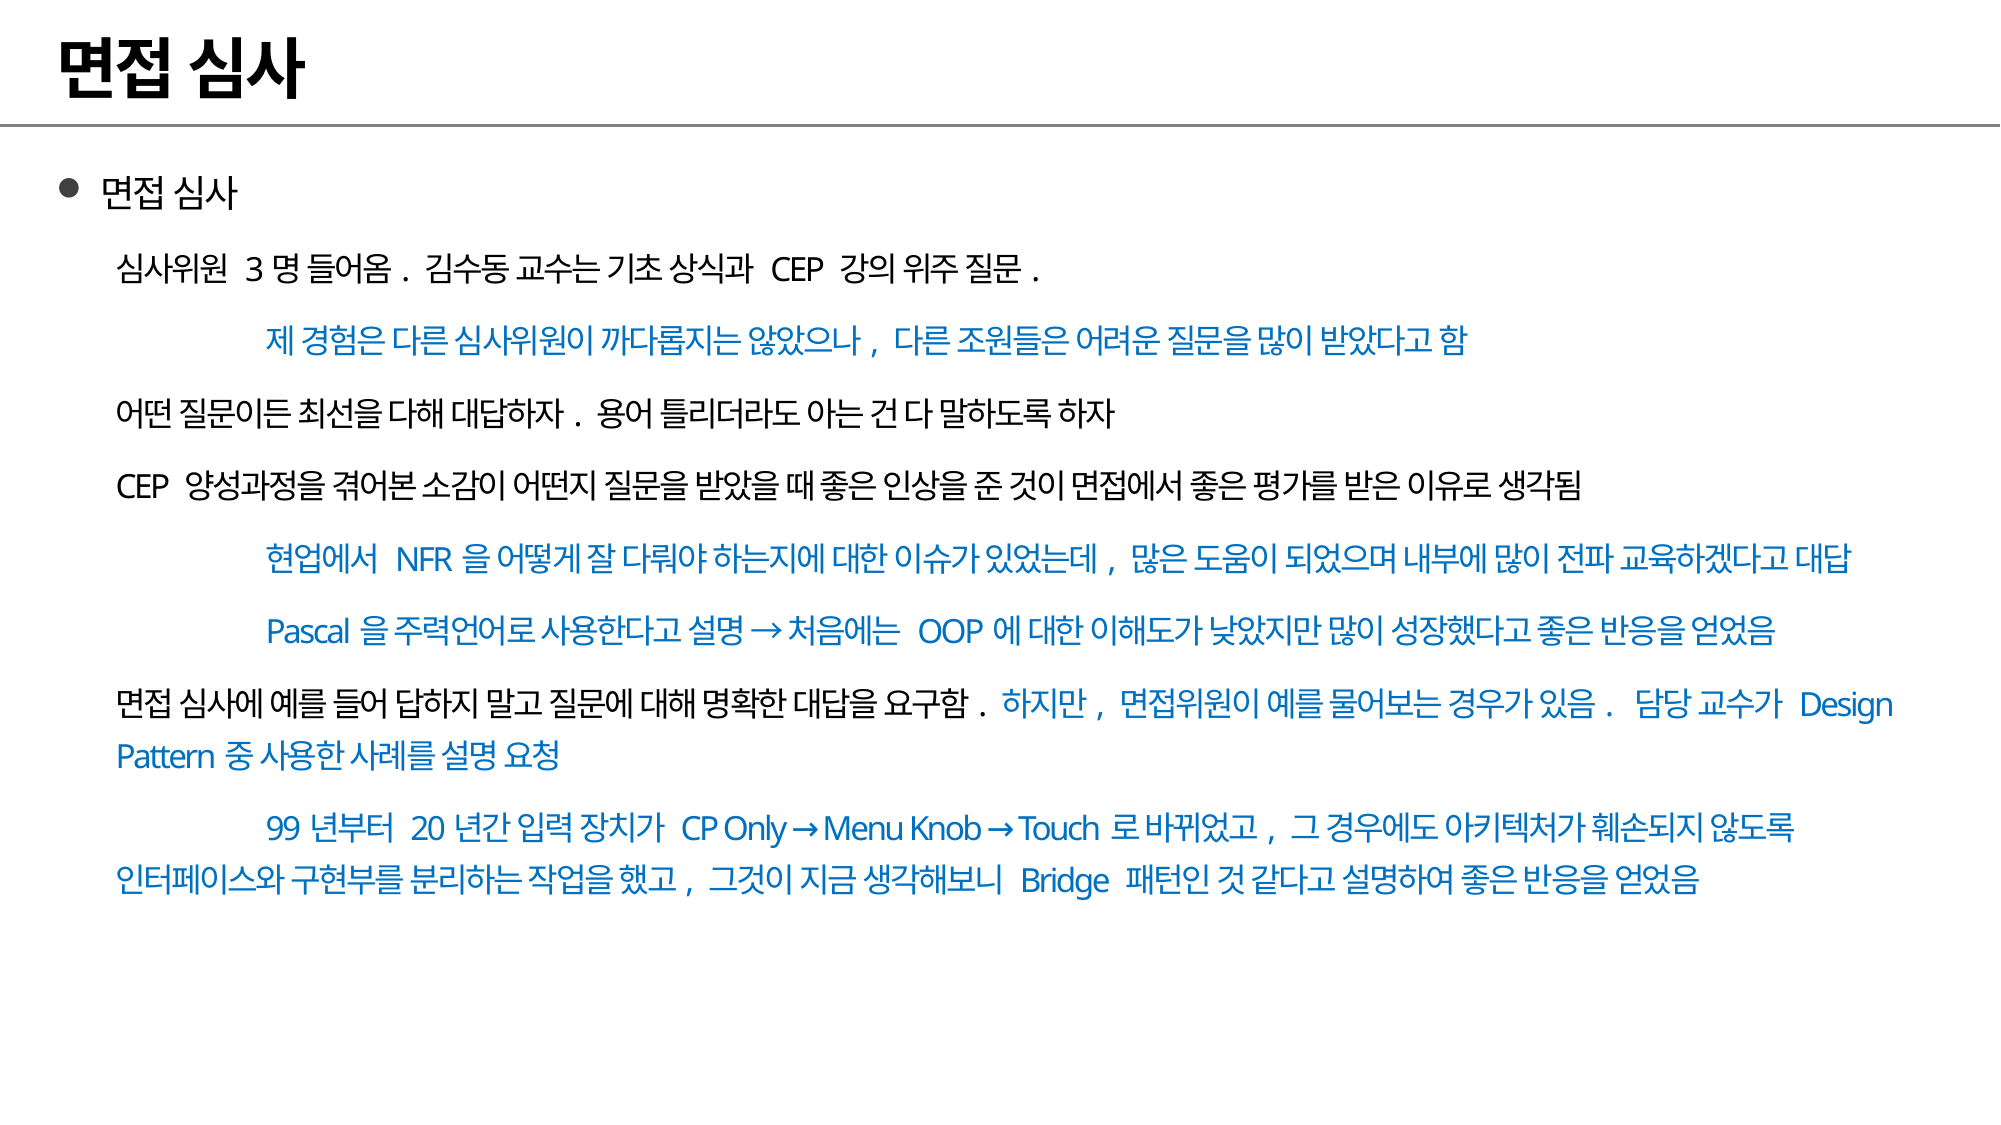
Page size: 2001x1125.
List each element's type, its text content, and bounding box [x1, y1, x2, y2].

title 면접 심사 [41, 6, 1471, 126]
list 면접 심사 심사위원 3명 들어옴. 김수동 교수는 기초 상식과 CEP 강의 위주 질문. 제 경험은 다른 심사위원이 까다롭지는 않았으나, 다른 조원들은 어려운 질문을 많이 받았다고 함 어떤 질문이든 최선을 다해 대답하자. 용어 틀리더라도 아는 건 다 말하도록 하자 CEP 양성과정을 겪어본 소감이 어떤지 질문을 받았을 때 좋은 인상을 준 것이 면접에서 좋은 평가를 받은 이유로 생각됨 현업에서 NFR을 어떻게 잘 다뤄야 하는지에 대한 이슈가 있었는데, 많은 도움이 되었으며 내부에 많이 전파 교육하겠다고 대답 Pascal을 주력언어로 사용한다고 설명 → 처음에는 OOP에 대한 이해도가 낮았지만 많이 성장했다고 좋은 반응을 얻었음 면접 심사에 예를 들어 답하지 말고 질문에 대해 명확한 대답을 요구함. 하지만, 면접위원이 예를 물어보는 경우가 있음. 담당 교수가 Design Pattern중 사용한 사례를 설명 요청 99년부터 20년간 입력 장치가 CP Only → Menu Knob → Touch로 바뀌었고, 그 경우에도 아키텍처가 훼손되지 않도록 인터페이스와 구현부를 분리하는 작업을 했고, 그것이 지금 생각해보니 Bridge 패턴인 것 같다고 설명하여 좋은 반응을 얻었음 [41, 149, 1954, 1083]
